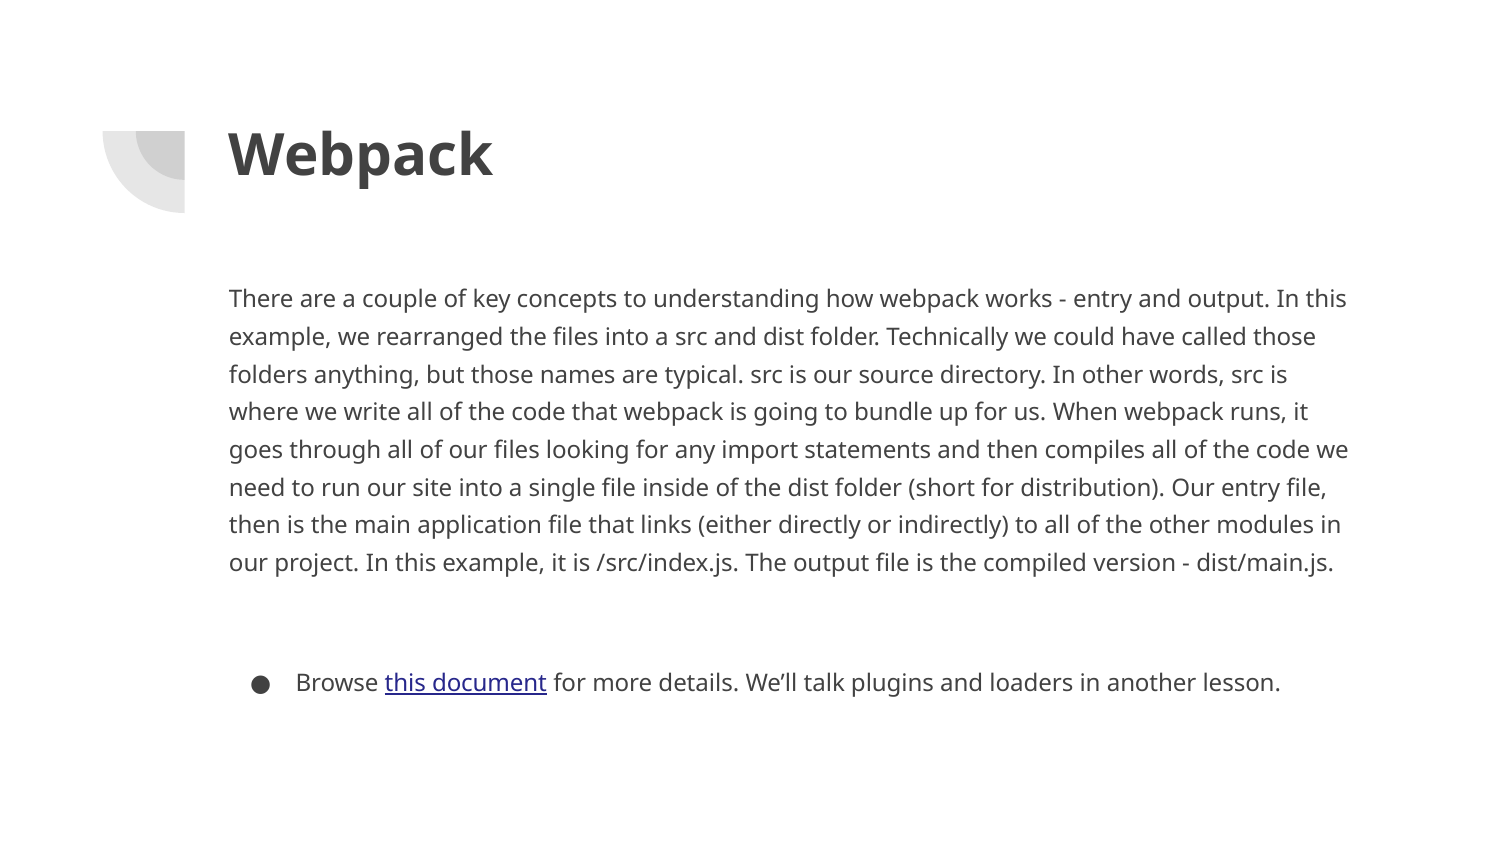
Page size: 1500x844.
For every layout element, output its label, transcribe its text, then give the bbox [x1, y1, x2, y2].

title Webpack [213, 98, 1368, 262]
list There are a couple of key concepts to understanding how webpack works - entry and output. In this example, we rearranged the files into a src and dist folder. Technically we could have called those folders anything, but those names are typical. src is our source directory. In other words, src is where we write all of the code that webpack is going to bundle up for us. When webpack runs, it goes through all of our files looking for any import statements and then compiles all of the code we need to run our site into a single file inside of the dist folder (short for distribution). Our entry file, then is the main application file that links (either directly or indirectly) to all of the other modules in our project. In this example, it is /src/index.js. The output file is the compiled version - dist/main.js. Browse this document for more details. We’ll talk plugins and loaders in another lesson. [213, 262, 1368, 744]
